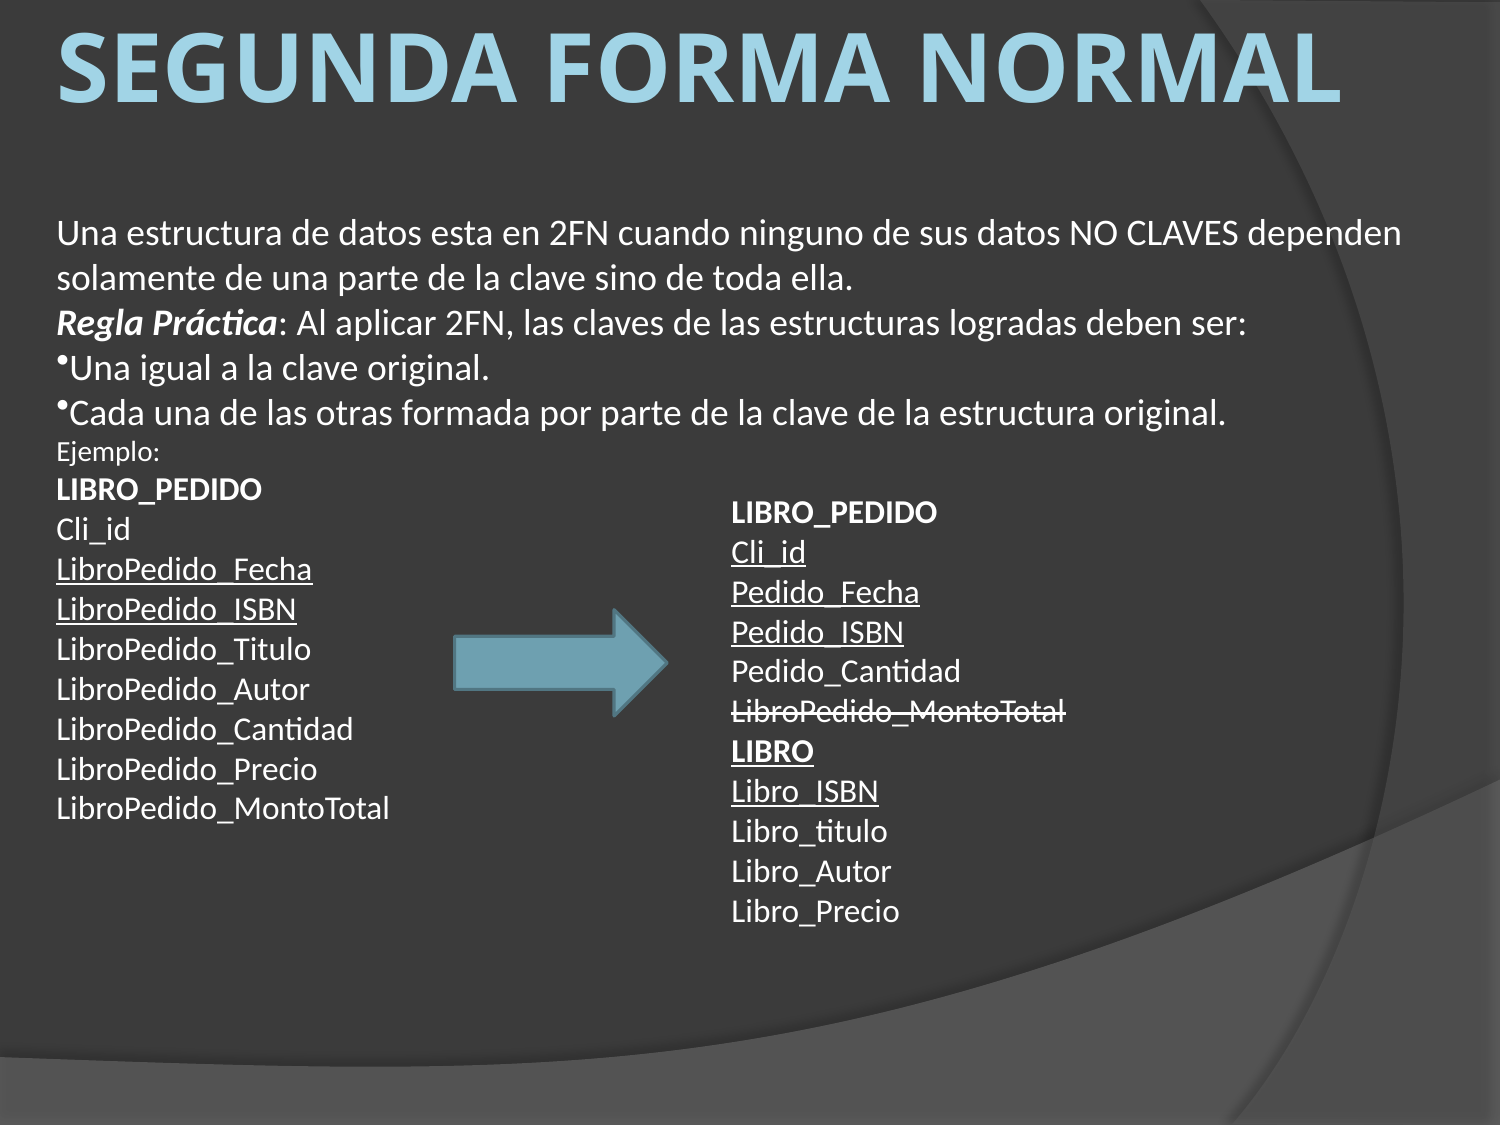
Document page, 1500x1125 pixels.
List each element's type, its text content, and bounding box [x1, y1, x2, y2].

text_box LIBRO_PEDIDO Cli_id Pedido_Fecha Pedido_ISBN Pedido_Cantidad LibroPedido_MontoTotal LIBRO Libro_ISBN Libro_titulo Libro_Autor Libro_Precio [716, 482, 1081, 937]
text_box Una estructura de datos esta en 2FN cuando ninguno de sus datos NO CLAVES dependen solamente de una parte de la clave sino de toda ella. Regla Práctica: Al aplicar 2FN, las claves de las estructuras logradas deben ser: Una igual a la clave original. Cada una de las otras formada por parte de la clave de la estructura original. Ejemplo: LIBRO_PEDIDO Cli_id LibroPedido_Fecha LibroPedido_ISBN LibroPedido_Titulo LibroPedido_Autor LibroPedido_Cantidad LibroPedido_Precio LibroPedido_MontoTotal [41, 199, 1459, 835]
text_box segunda forma normal [42, 0, 1359, 129]
text_box [453, 608, 669, 718]
